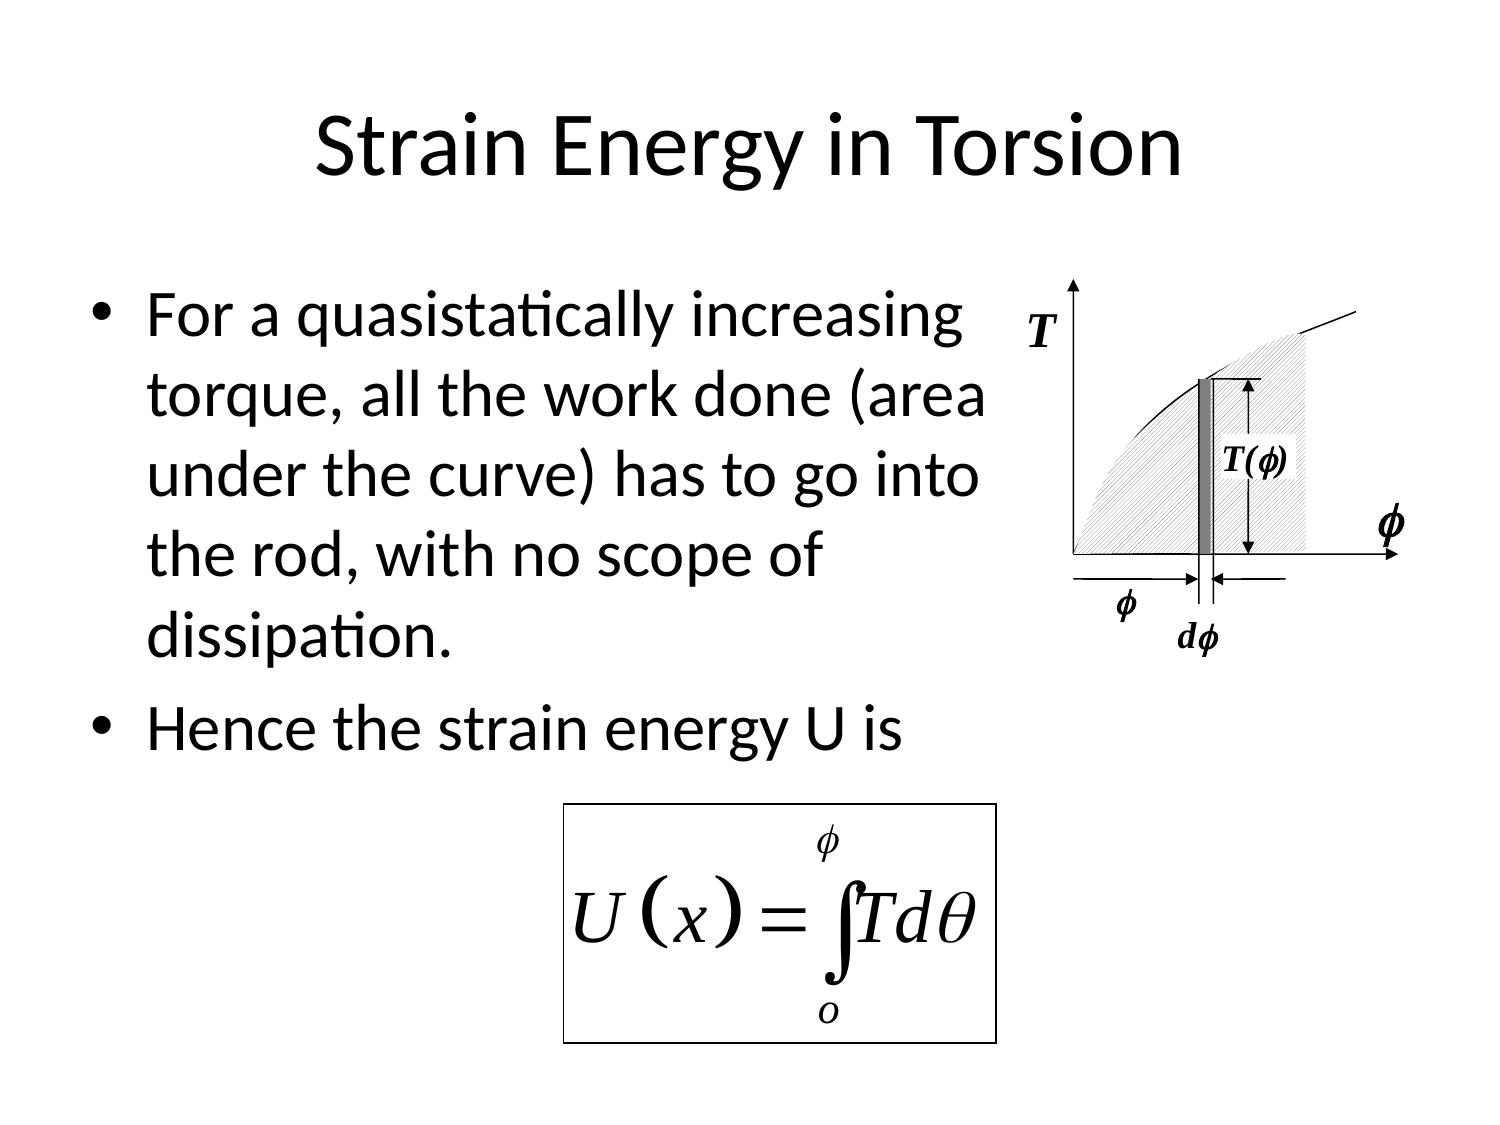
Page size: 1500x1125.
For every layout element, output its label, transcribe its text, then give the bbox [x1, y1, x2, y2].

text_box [1010, 278, 1424, 665]
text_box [563, 804, 996, 1043]
list For a quasistatically increasing torque, all the work done (area under the curve) has to go into the rod, with no scope of dissipation. Hence the strain energy U is [75, 262, 1022, 1005]
title Strain Energy in Torsion [75, 45, 1425, 233]
